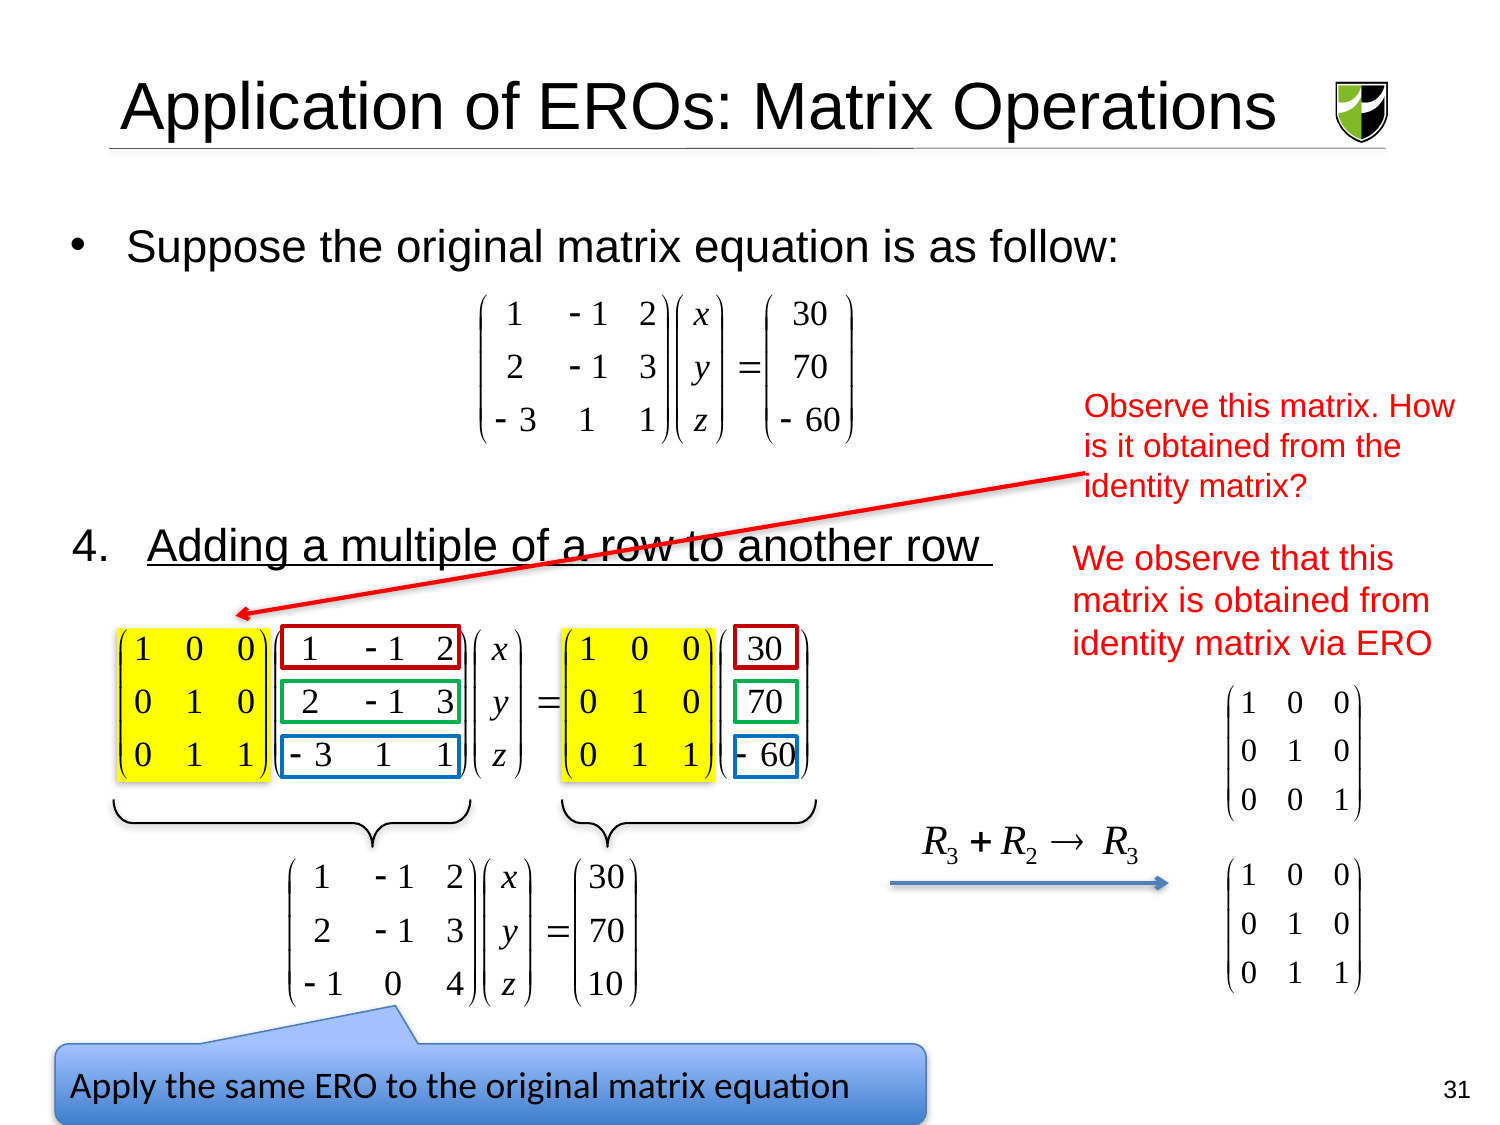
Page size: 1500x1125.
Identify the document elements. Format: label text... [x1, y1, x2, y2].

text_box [1220, 677, 1371, 830]
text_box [472, 286, 865, 374]
text_box Adding a multiple of a row to another row [57, 507, 230, 588]
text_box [1220, 850, 1371, 1003]
text_box [559, 799, 818, 848]
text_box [112, 621, 821, 788]
text_box Application of EROs: Matrix Operations [105, 55, 1500, 243]
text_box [235, 376, 1483, 616]
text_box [281, 850, 649, 1017]
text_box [54, 1043, 927, 1125]
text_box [914, 812, 1145, 876]
text_box [111, 799, 473, 848]
text_box Suppose the original matrix equation is as follow: [55, 208, 1402, 289]
slide_number 31 [1428, 1065, 1500, 1125]
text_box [889, 527, 1500, 889]
